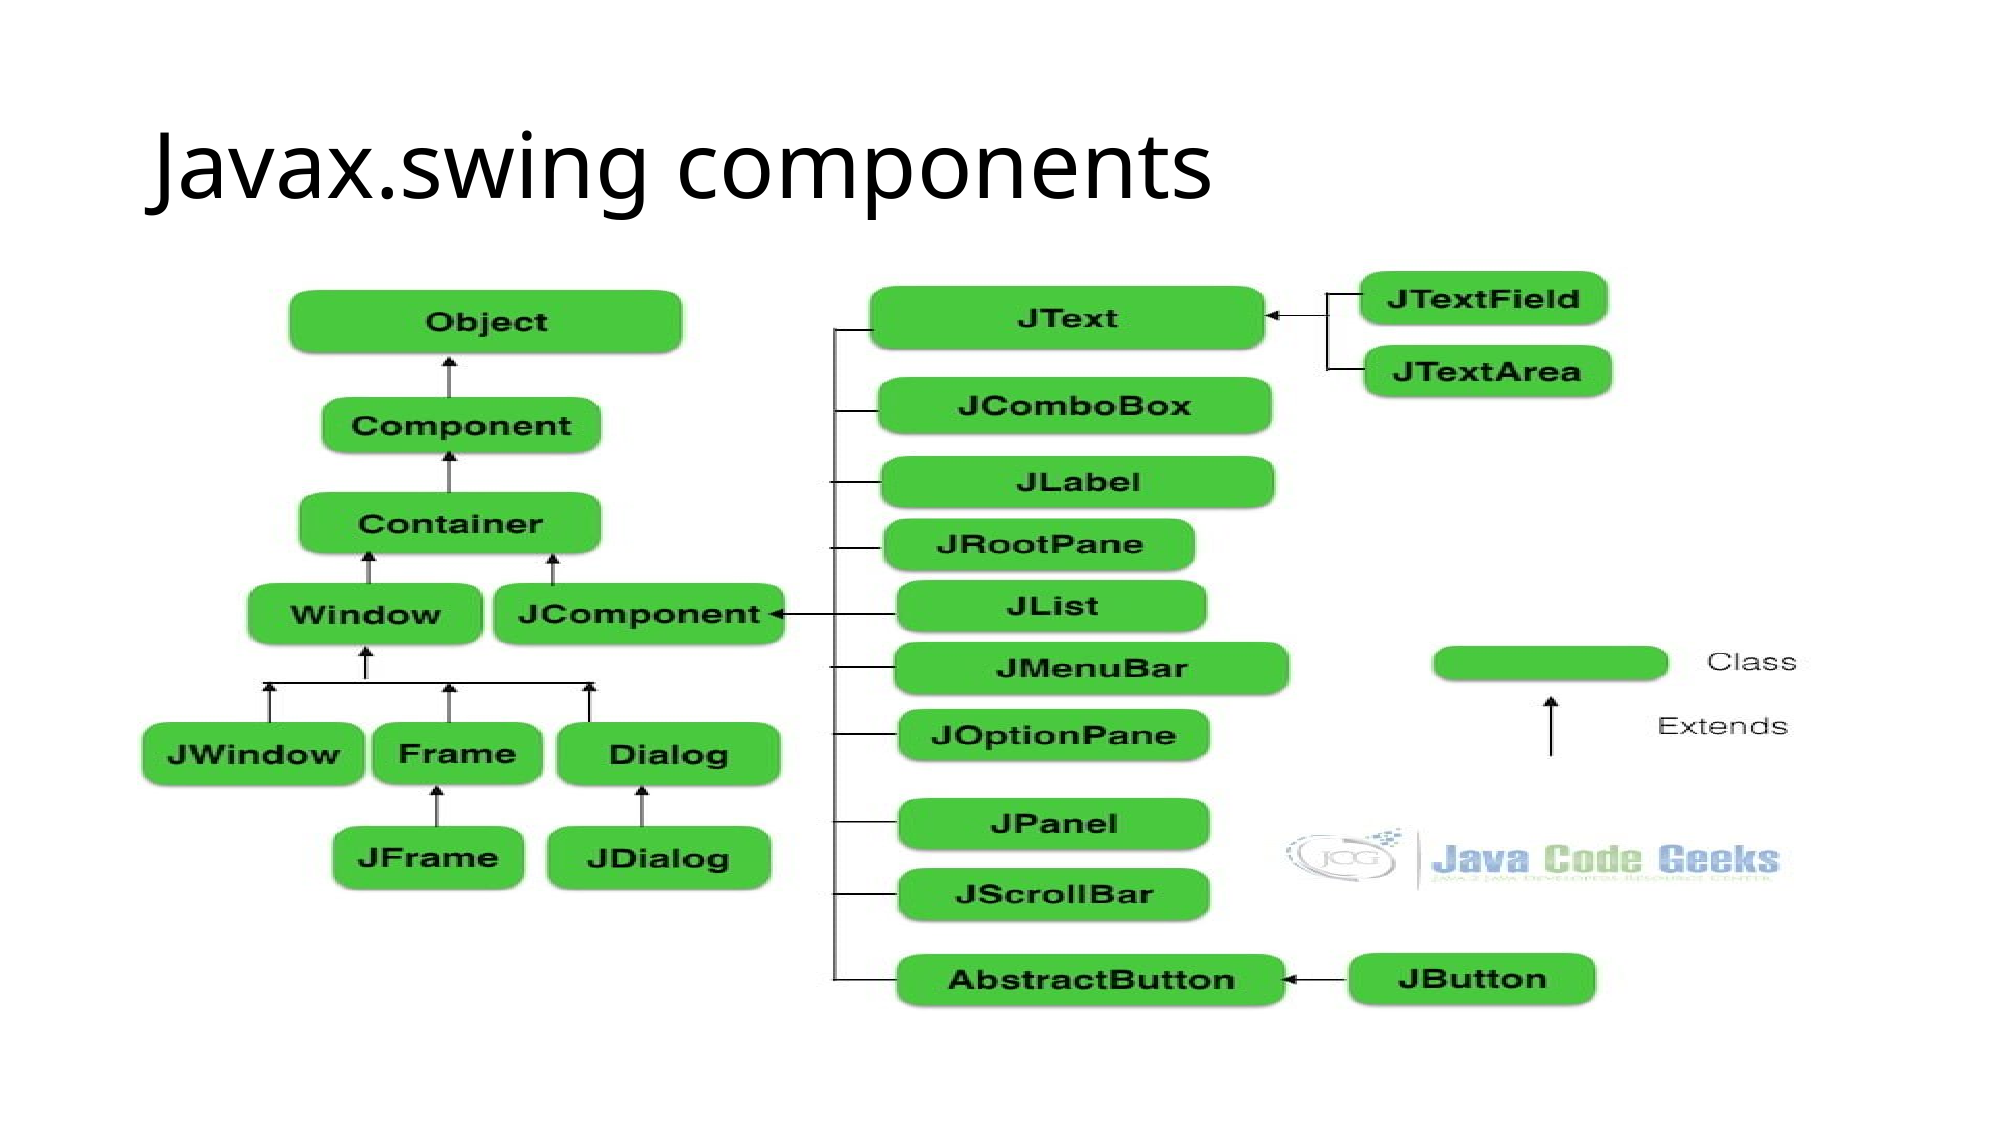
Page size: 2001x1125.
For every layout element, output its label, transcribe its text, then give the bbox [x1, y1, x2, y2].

title Javax.swing components [137, 59, 1863, 278]
picture [137, 259, 1836, 1014]
